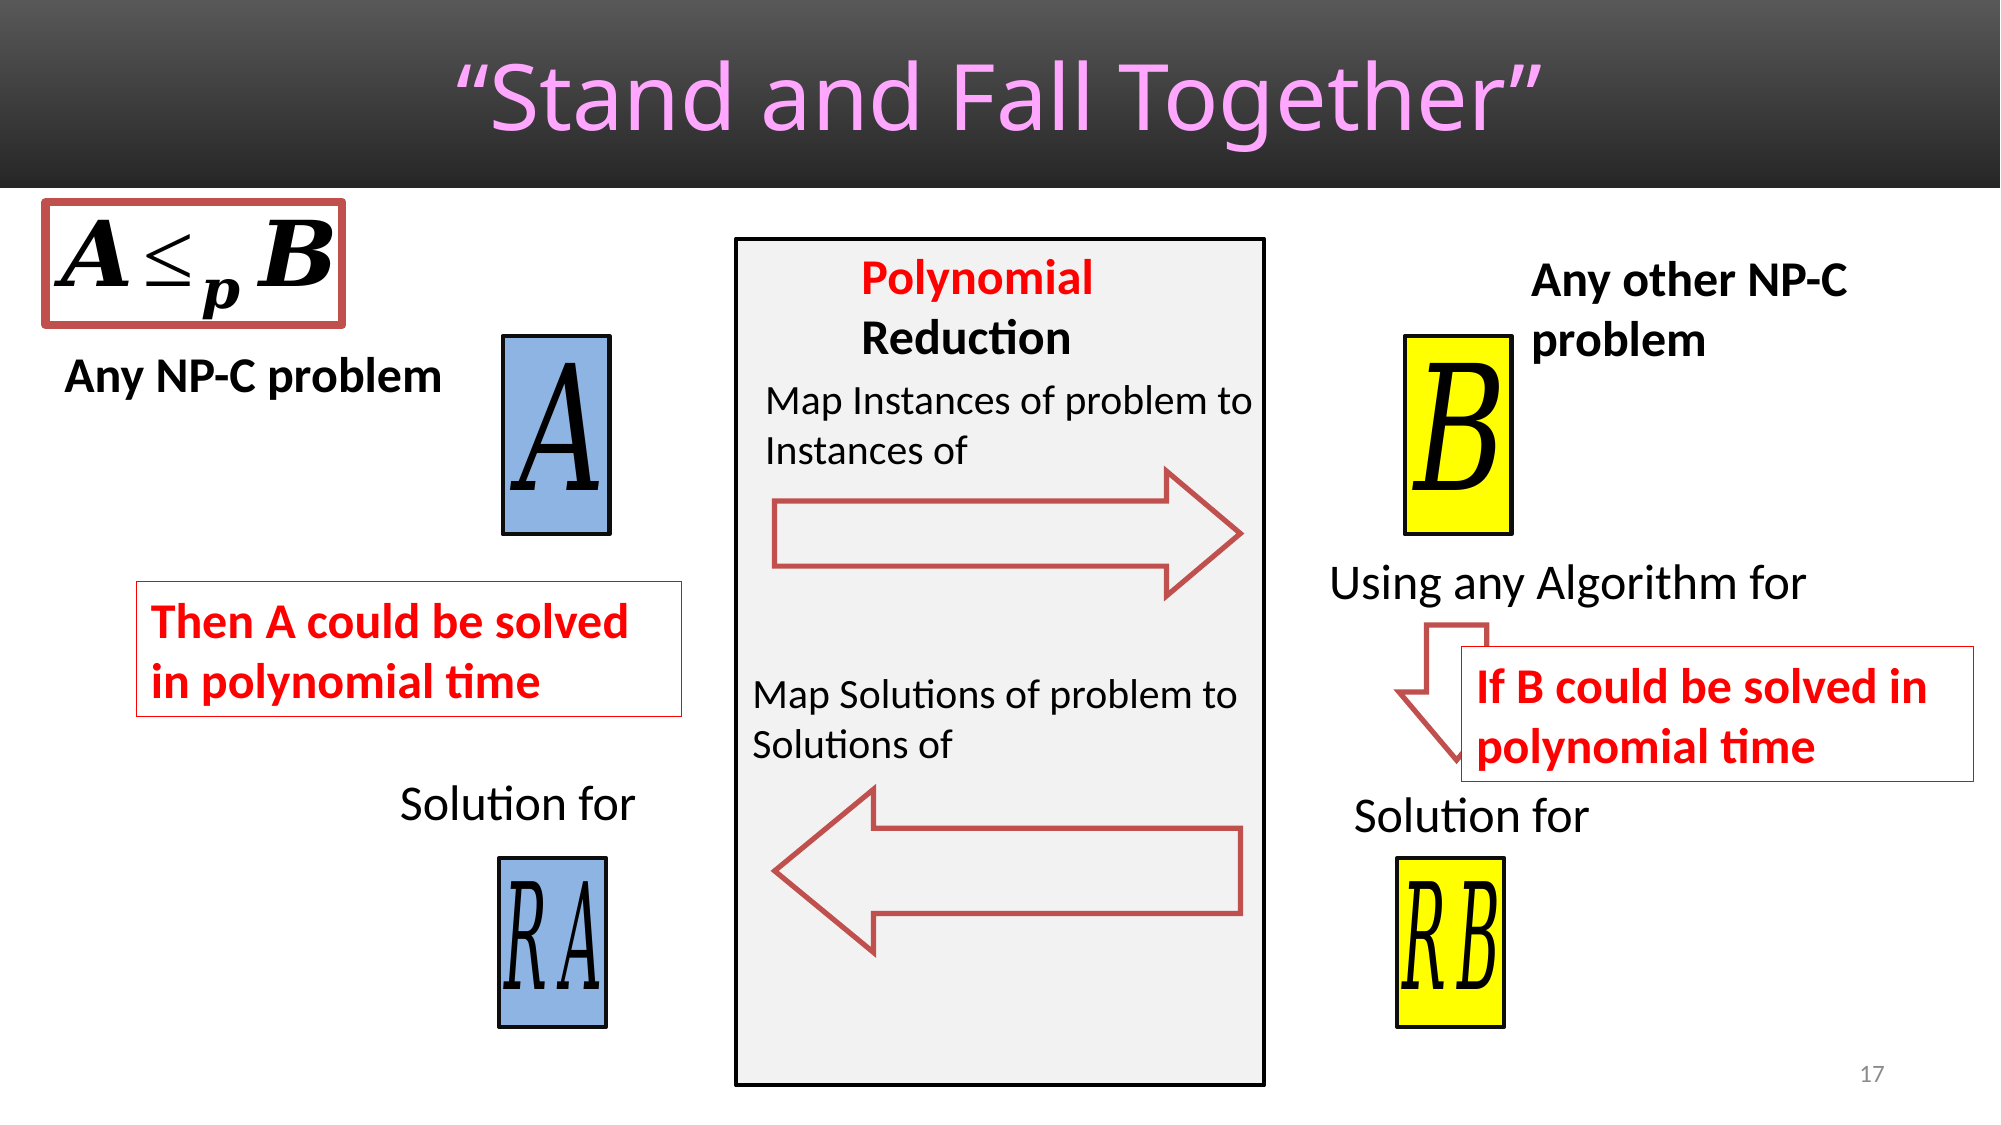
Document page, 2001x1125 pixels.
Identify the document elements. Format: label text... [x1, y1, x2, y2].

text_box If B could be solved in polynomial time [1461, 646, 1974, 782]
text_box [774, 471, 1241, 596]
text_box Any NP-C problem [49, 335, 478, 410]
text_box [1399, 624, 1487, 761]
title “Stand and Fall Together” [99, 24, 1900, 163]
text_box Any other NP-C problem [1516, 238, 1983, 374]
text_box [734, 237, 1266, 1087]
text_box Then A could be solved in polynomial time [136, 581, 682, 717]
slide_number 17 [1433, 1042, 1900, 1103]
text_box Polynomial Reduction [846, 236, 1109, 372]
text_box [774, 789, 1241, 953]
